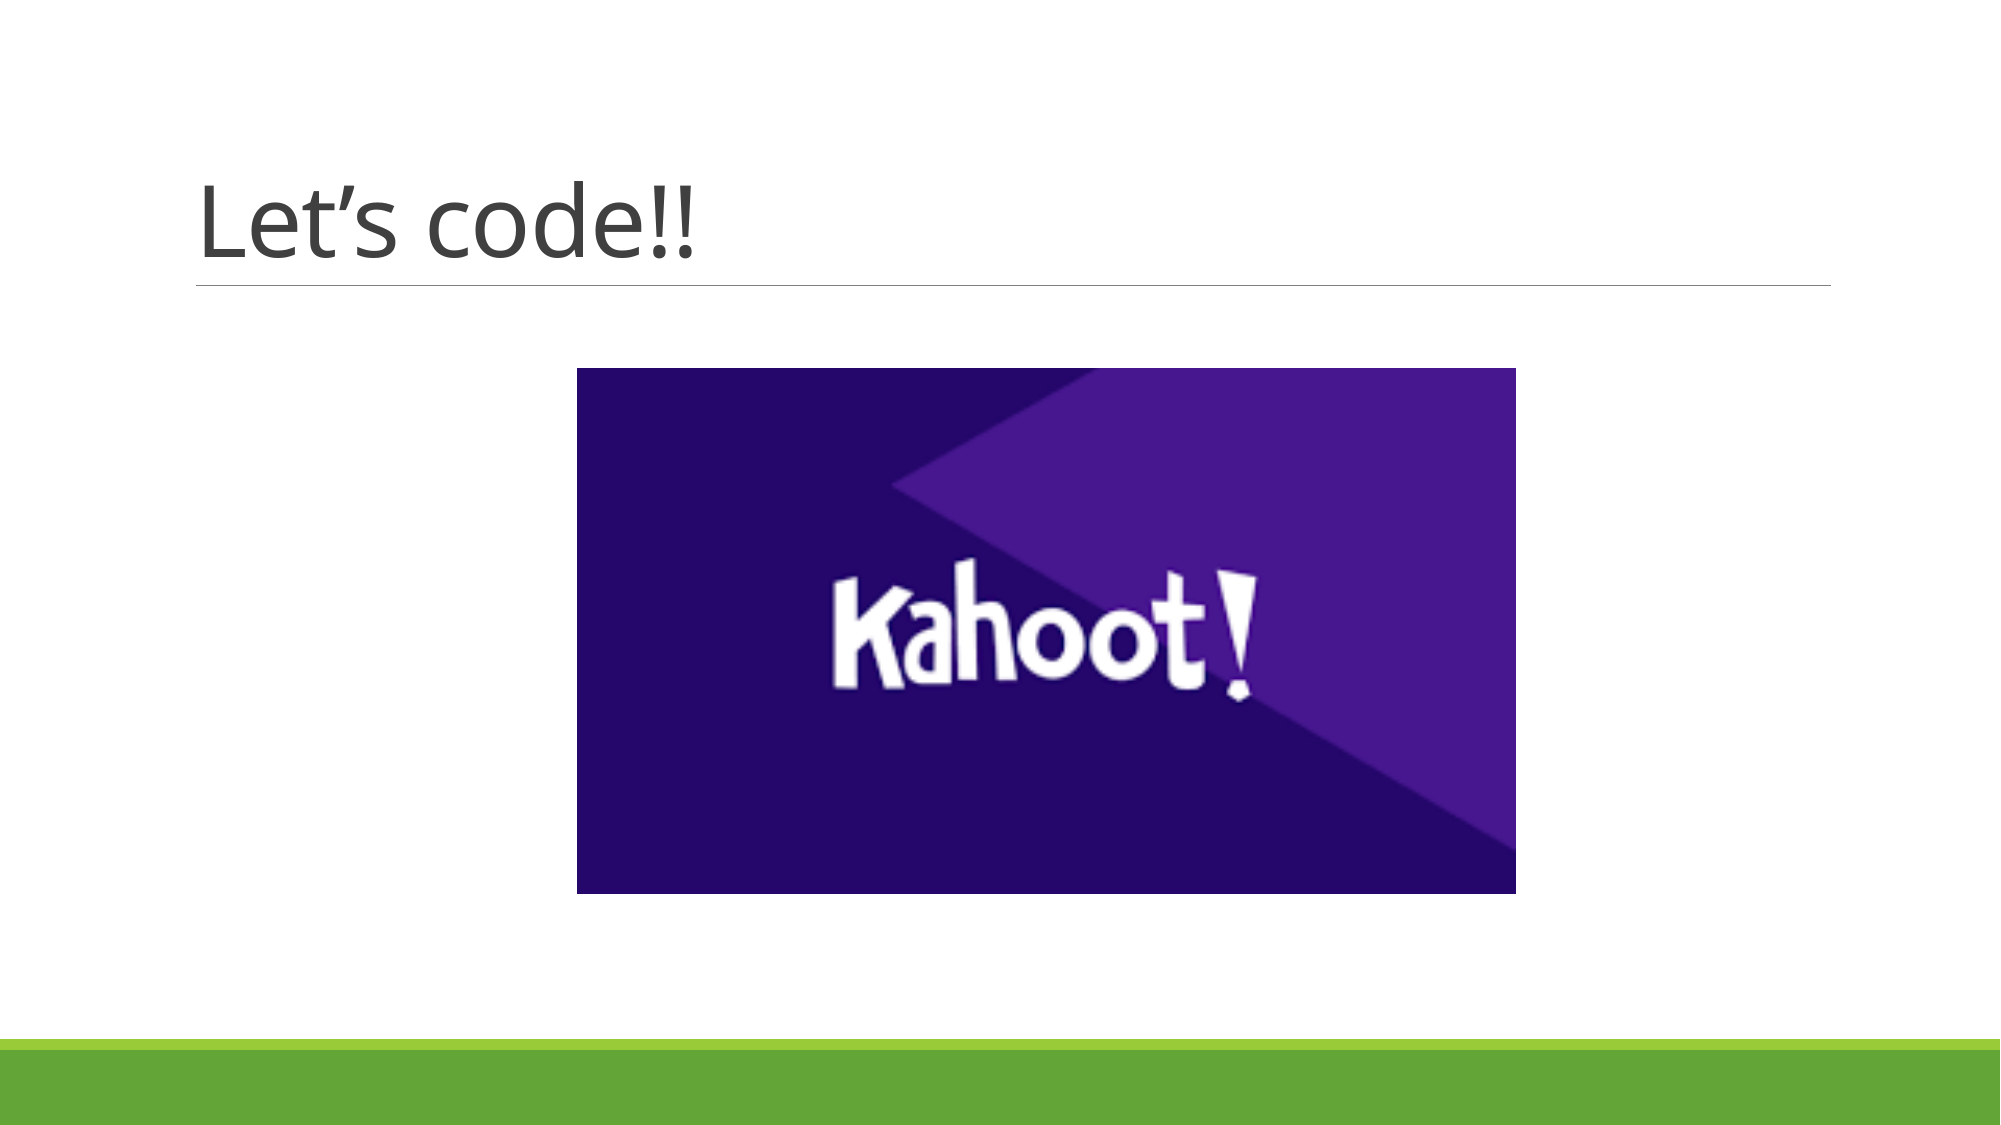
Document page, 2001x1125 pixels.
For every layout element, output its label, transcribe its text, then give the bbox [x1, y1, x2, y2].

title Let’s code!! [180, 47, 1830, 285]
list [577, 367, 1516, 894]
